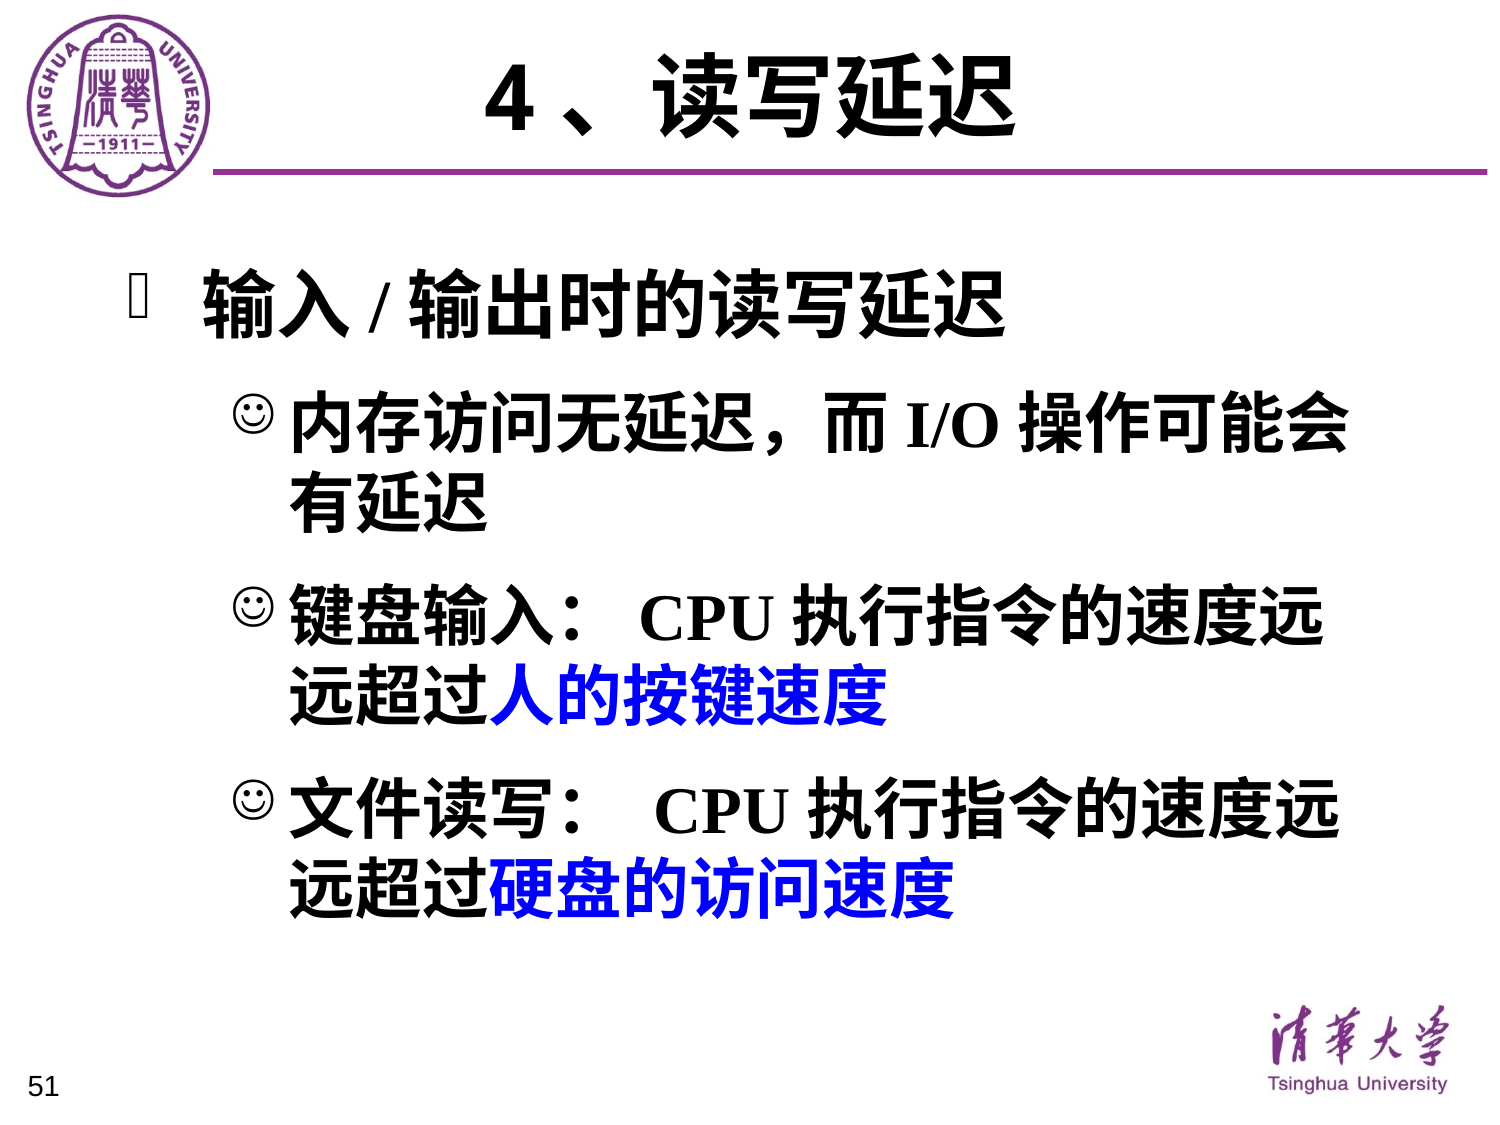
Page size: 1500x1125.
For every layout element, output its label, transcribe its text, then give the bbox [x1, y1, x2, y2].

picture [24, 151, 213, 200]
footer 51 [12, 1059, 176, 1125]
title 4、读写延迟 [24, 37, 1476, 151]
picture [24, 12, 213, 37]
picture [1262, 999, 1454, 1101]
text_box 输入/输出时的读写延迟 内存访问无延迟，而I/O操作可能会有延迟 键盘输入：CPU执行指令的速度远远超过人的按键速度 文件读写： CPU执行指令的速度远远超过硬盘的访问速度 [112, 249, 1375, 1013]
